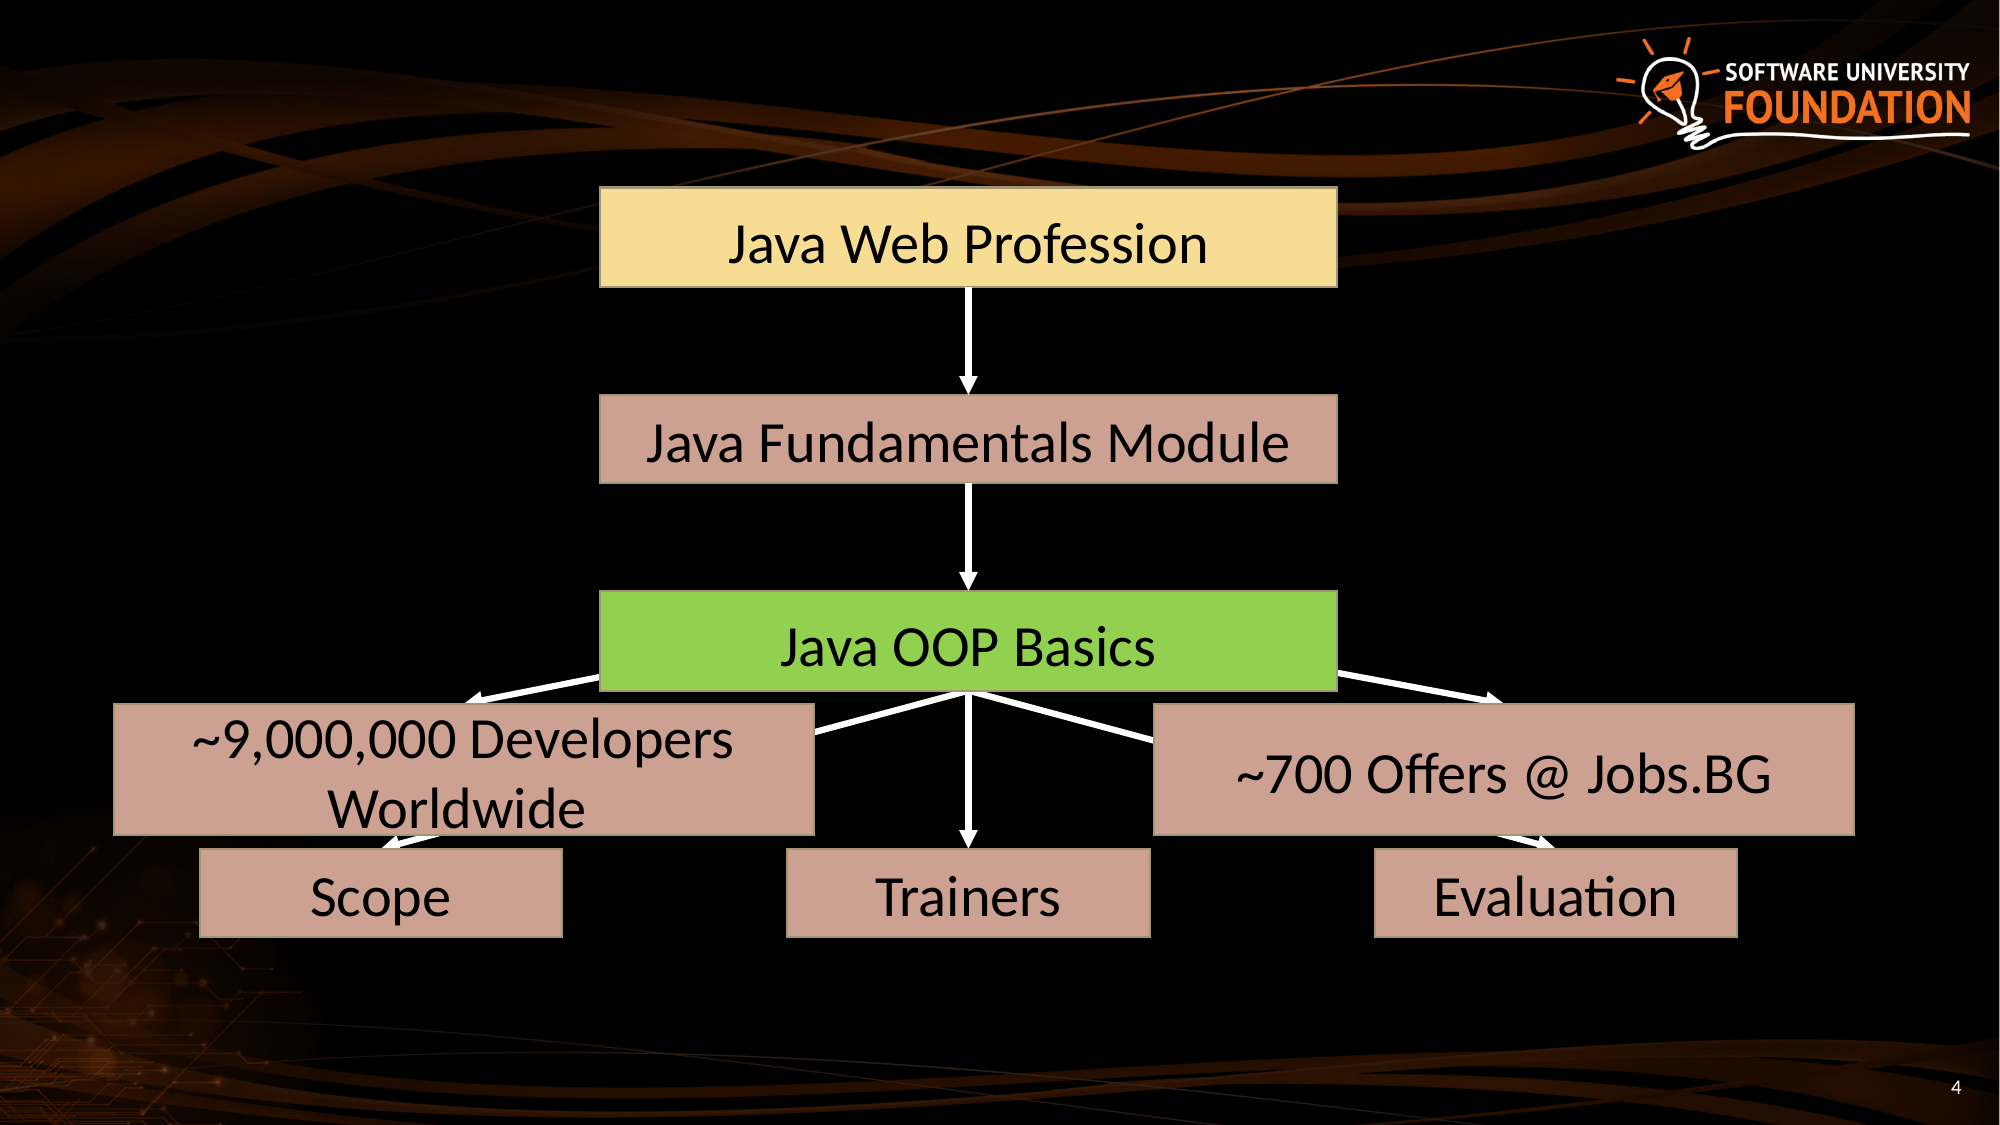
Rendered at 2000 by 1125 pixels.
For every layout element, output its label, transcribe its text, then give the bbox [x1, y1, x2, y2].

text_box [380, 690, 968, 849]
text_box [463, 603, 969, 704]
picture [0, 0, 2000, 1125]
text_box Java OOP Basics [599, 590, 1338, 603]
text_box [968, 690, 1556, 849]
slide_number 4 [1897, 1070, 1968, 1103]
text_box ~9,000,000 Developers Worldwide [113, 703, 380, 836]
text_box Evaluation [1374, 848, 1738, 938]
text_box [969, 603, 1505, 704]
text_box ~700 Offers @ Jobs.BG [1556, 703, 1855, 836]
text_box Trainers [786, 849, 1151, 938]
text_box Java Fundamentals Module [599, 394, 1338, 484]
text_box Scope [199, 848, 563, 938]
text_box Java Web Profession [599, 186, 1338, 288]
